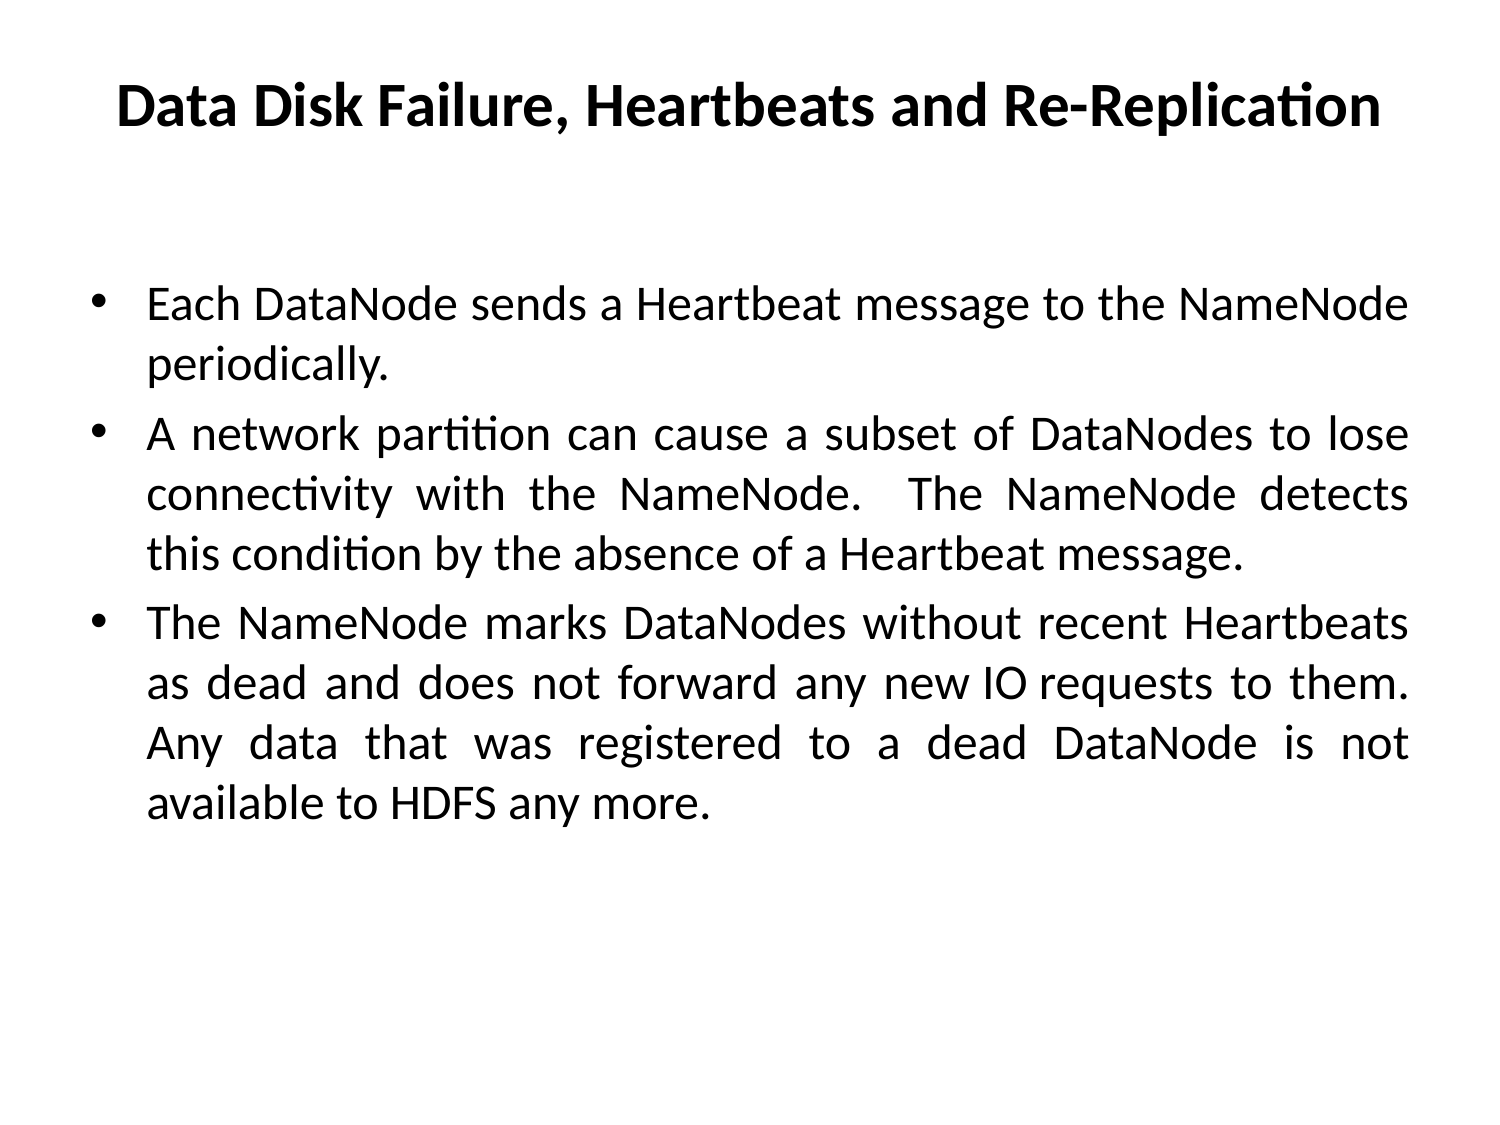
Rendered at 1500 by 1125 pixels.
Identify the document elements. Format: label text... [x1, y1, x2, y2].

list Each DataNode sends a Heartbeat message to the NameNode periodically. A network partition can cause a subset of DataNodes to lose connectivity with the NameNode. The NameNode detects this condition by the absence of a Heartbeat message. The NameNode marks DataNodes without recent Heartbeats as dead and does not forward any new IO requests to them. Any data that was registered to a dead DataNode is not available to HDFS any more. [75, 262, 1425, 1005]
title Data Disk Failure, Heartbeats and Re-Replication [75, 45, 1425, 233]
